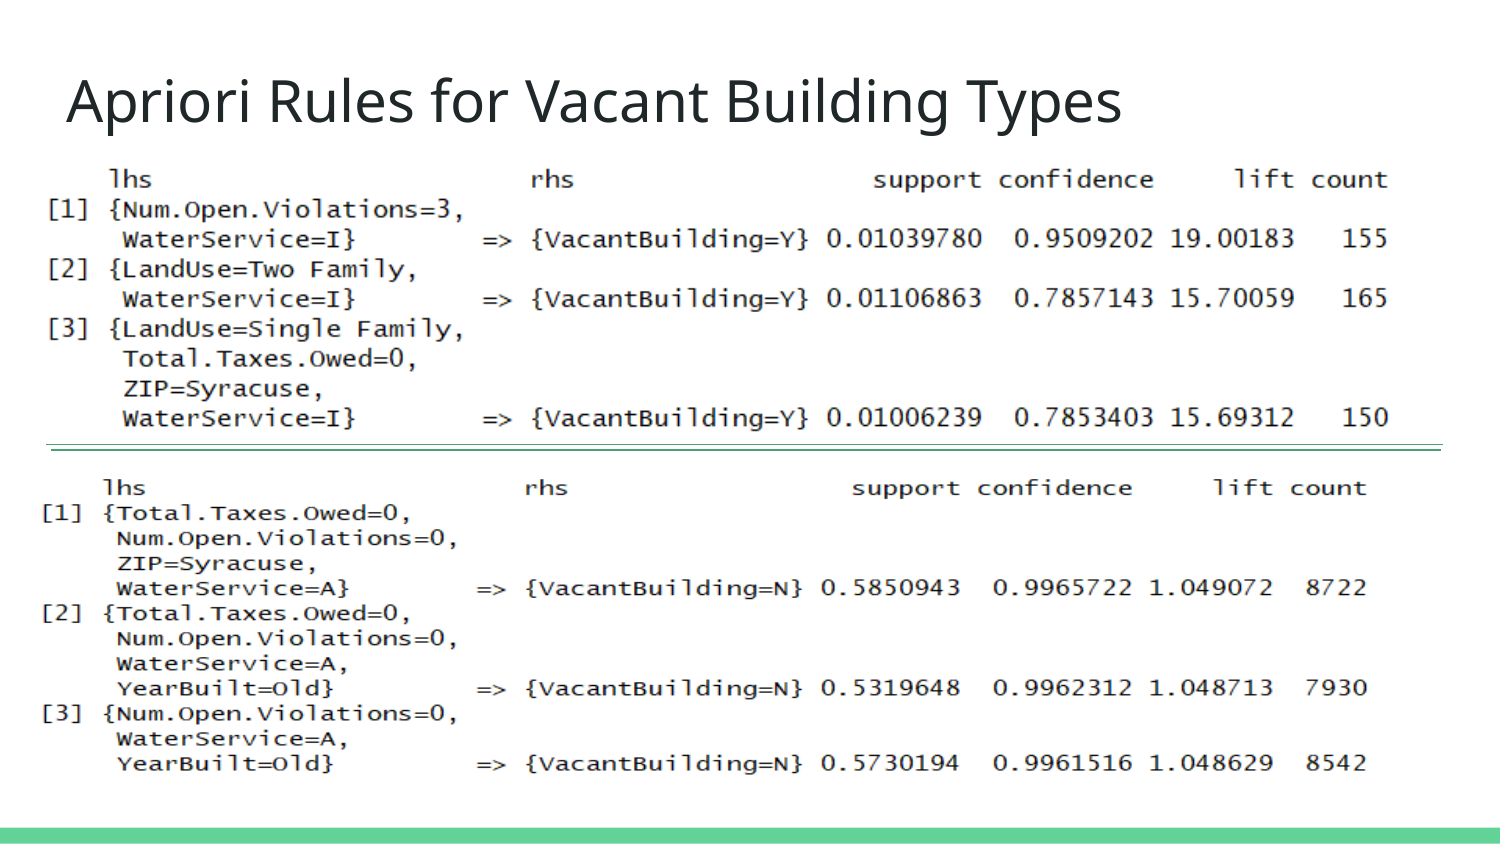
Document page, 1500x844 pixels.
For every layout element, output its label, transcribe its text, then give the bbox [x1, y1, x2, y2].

picture [34, 478, 1401, 777]
picture [34, 166, 1420, 436]
list [51, 189, 1449, 750]
title Apriori Rules for Vacant Building Types [51, 48, 1449, 143]
